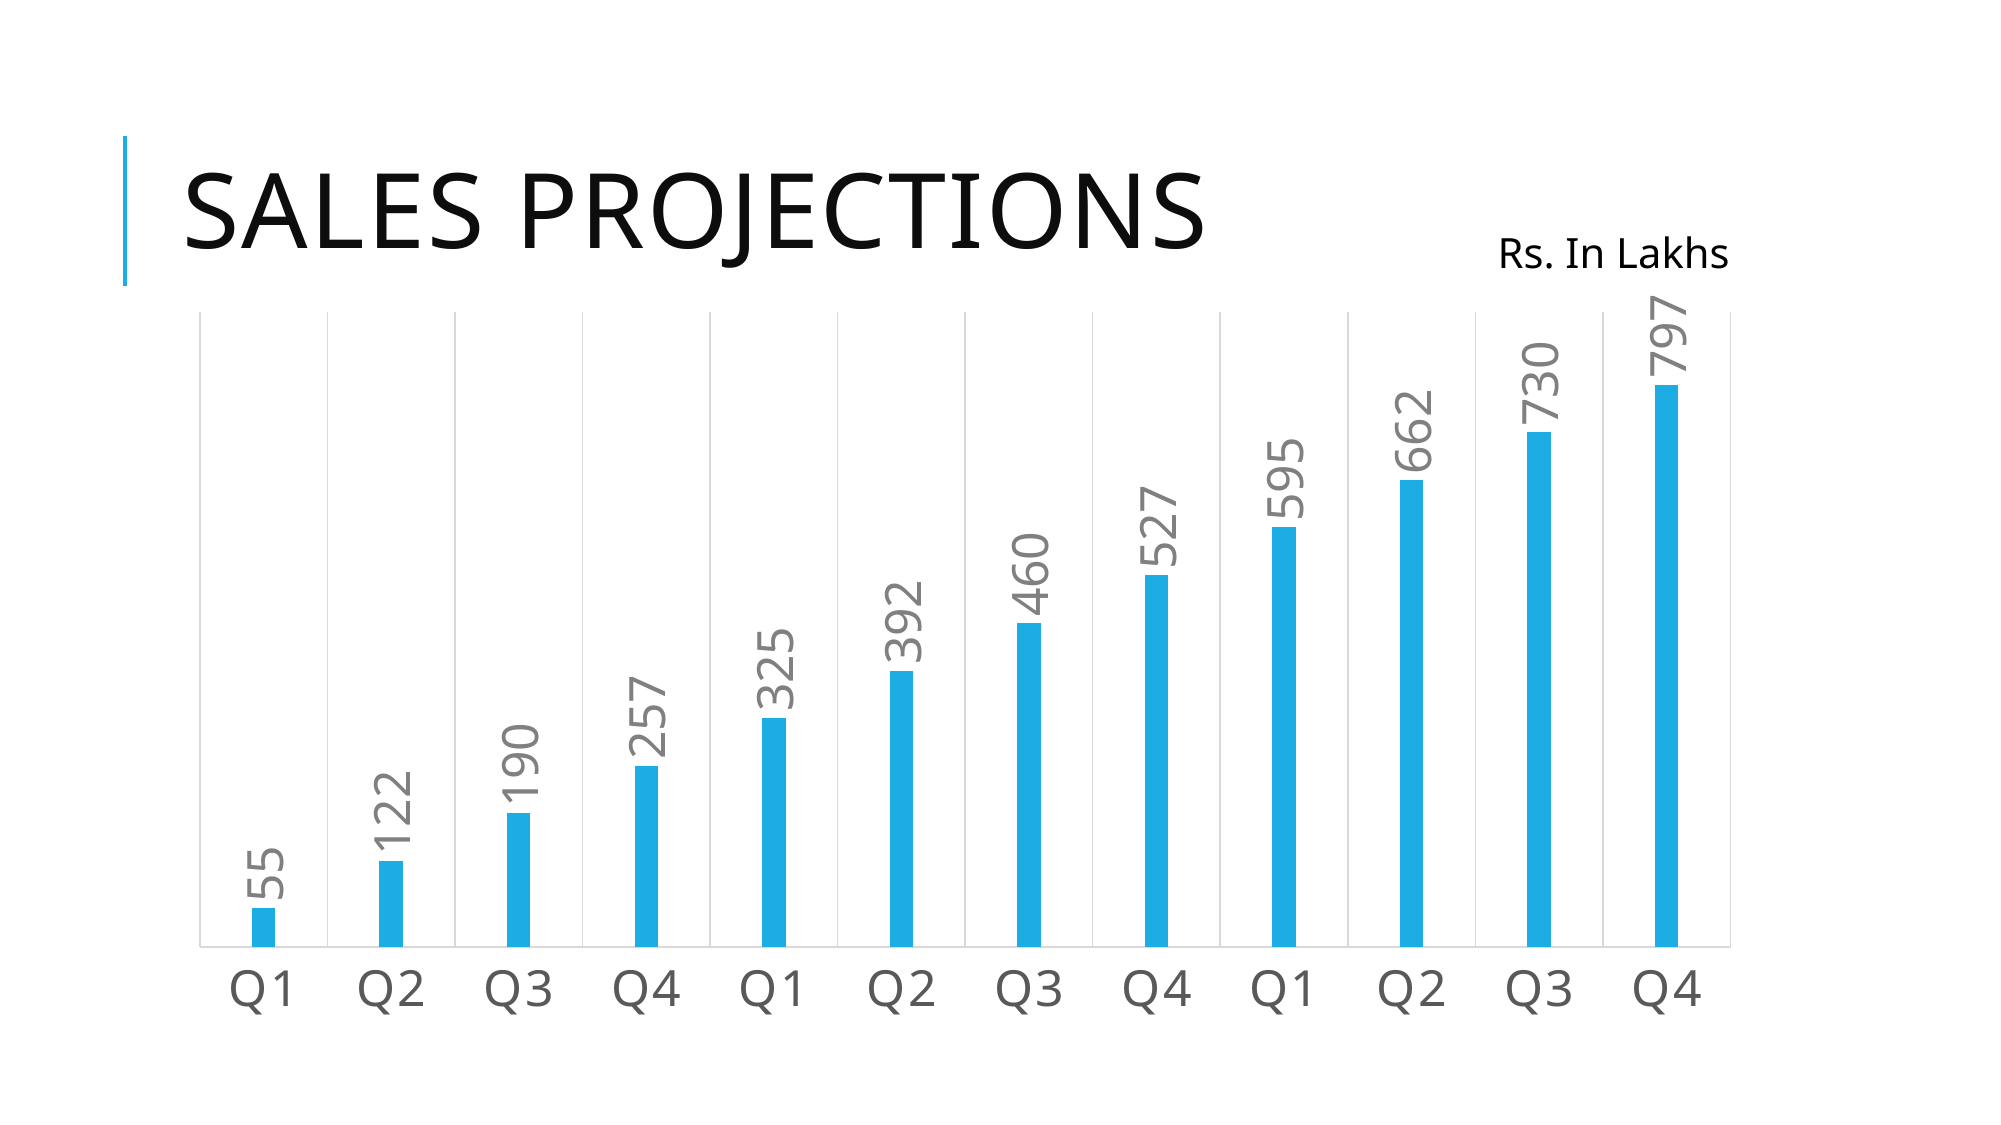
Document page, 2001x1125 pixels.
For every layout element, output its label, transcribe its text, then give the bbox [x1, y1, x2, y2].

text_box Rs. In Lakhs [1442, 218, 1745, 284]
chart [167, 294, 1763, 1036]
title Sales Projections [168, 96, 1763, 290]
